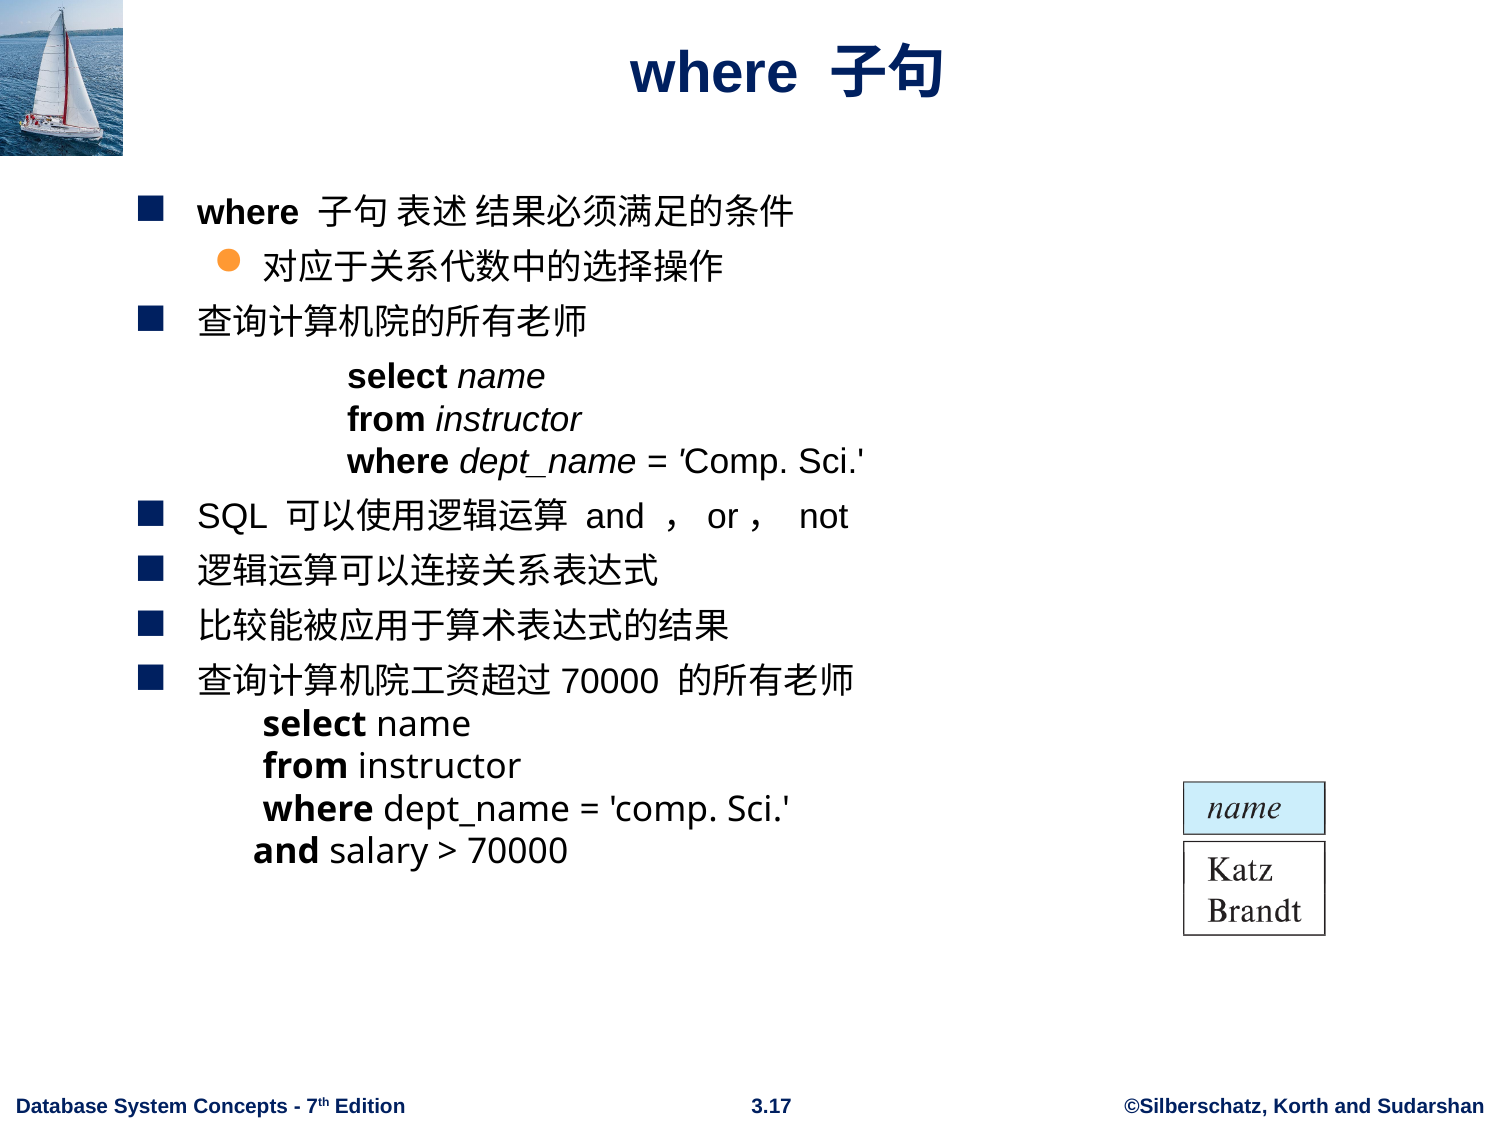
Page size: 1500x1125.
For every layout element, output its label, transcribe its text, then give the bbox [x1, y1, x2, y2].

picture [1165, 767, 1346, 959]
list where 子句 表述 结果必须满足的条件 对应于关系代数中的选择操作 查询计算机院的所有老师 select name from instructor where dept_name = 'Comp. Sci.' SQL 可以使用逻辑运算 and ，or， not 逻辑运算可以连接关系表达式 比较能被应用于算术表达式的结果 查询计算机院工资超过70000 的所有老师 select name from instructor where dept_name = 'comp. Sci.' and salary > 70000 [126, 181, 1388, 982]
title where 子句 [125, 18, 1452, 120]
picture [0, 0, 123, 156]
